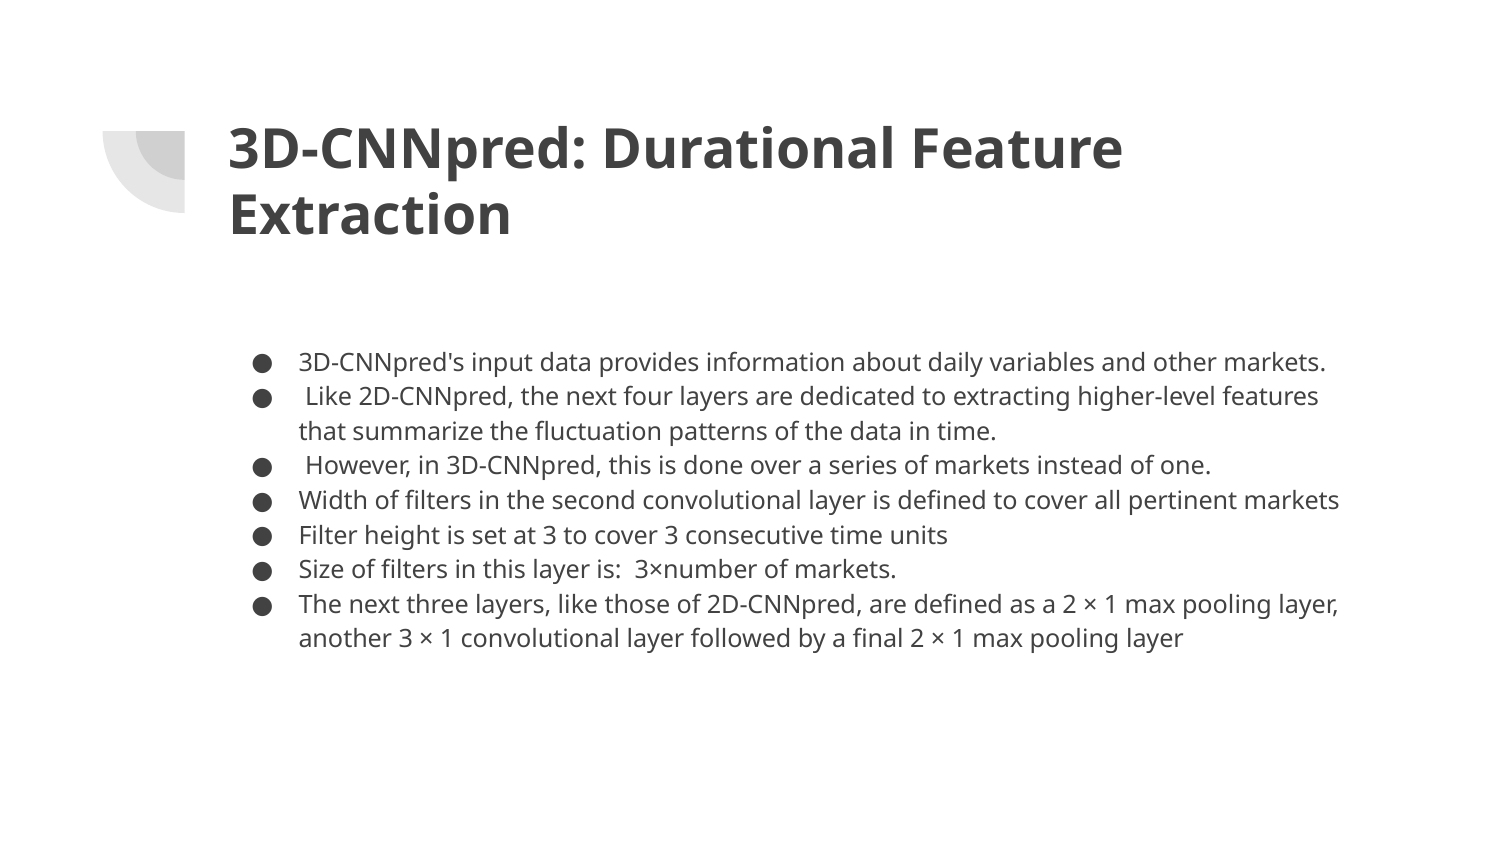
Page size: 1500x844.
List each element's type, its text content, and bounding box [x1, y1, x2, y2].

title 3D-CNNpred: Durational Feature Extraction [213, 98, 1368, 263]
list 3D-CNNpred's input data provides information about daily variables and other markets. Like 2D-CNNpred, the next four layers are dedicated to extracting higher-level features that summarize the fluctuation patterns of the data in time. However, in 3D-CNNpred, this is done over a series of markets instead of one. Width of filters in the second convolutional layer is defined to cover all pertinent markets Filter height is set at 3 to cover 3 consecutive time units Size of filters in this layer is: 3×number of markets. The next three layers, like those of 2D-CNNpred, are defined as a 2 × 1 max pooling layer, another 3 × 1 convolutional layer followed by a final 2 × 1 max pooling layer [213, 326, 1368, 744]
